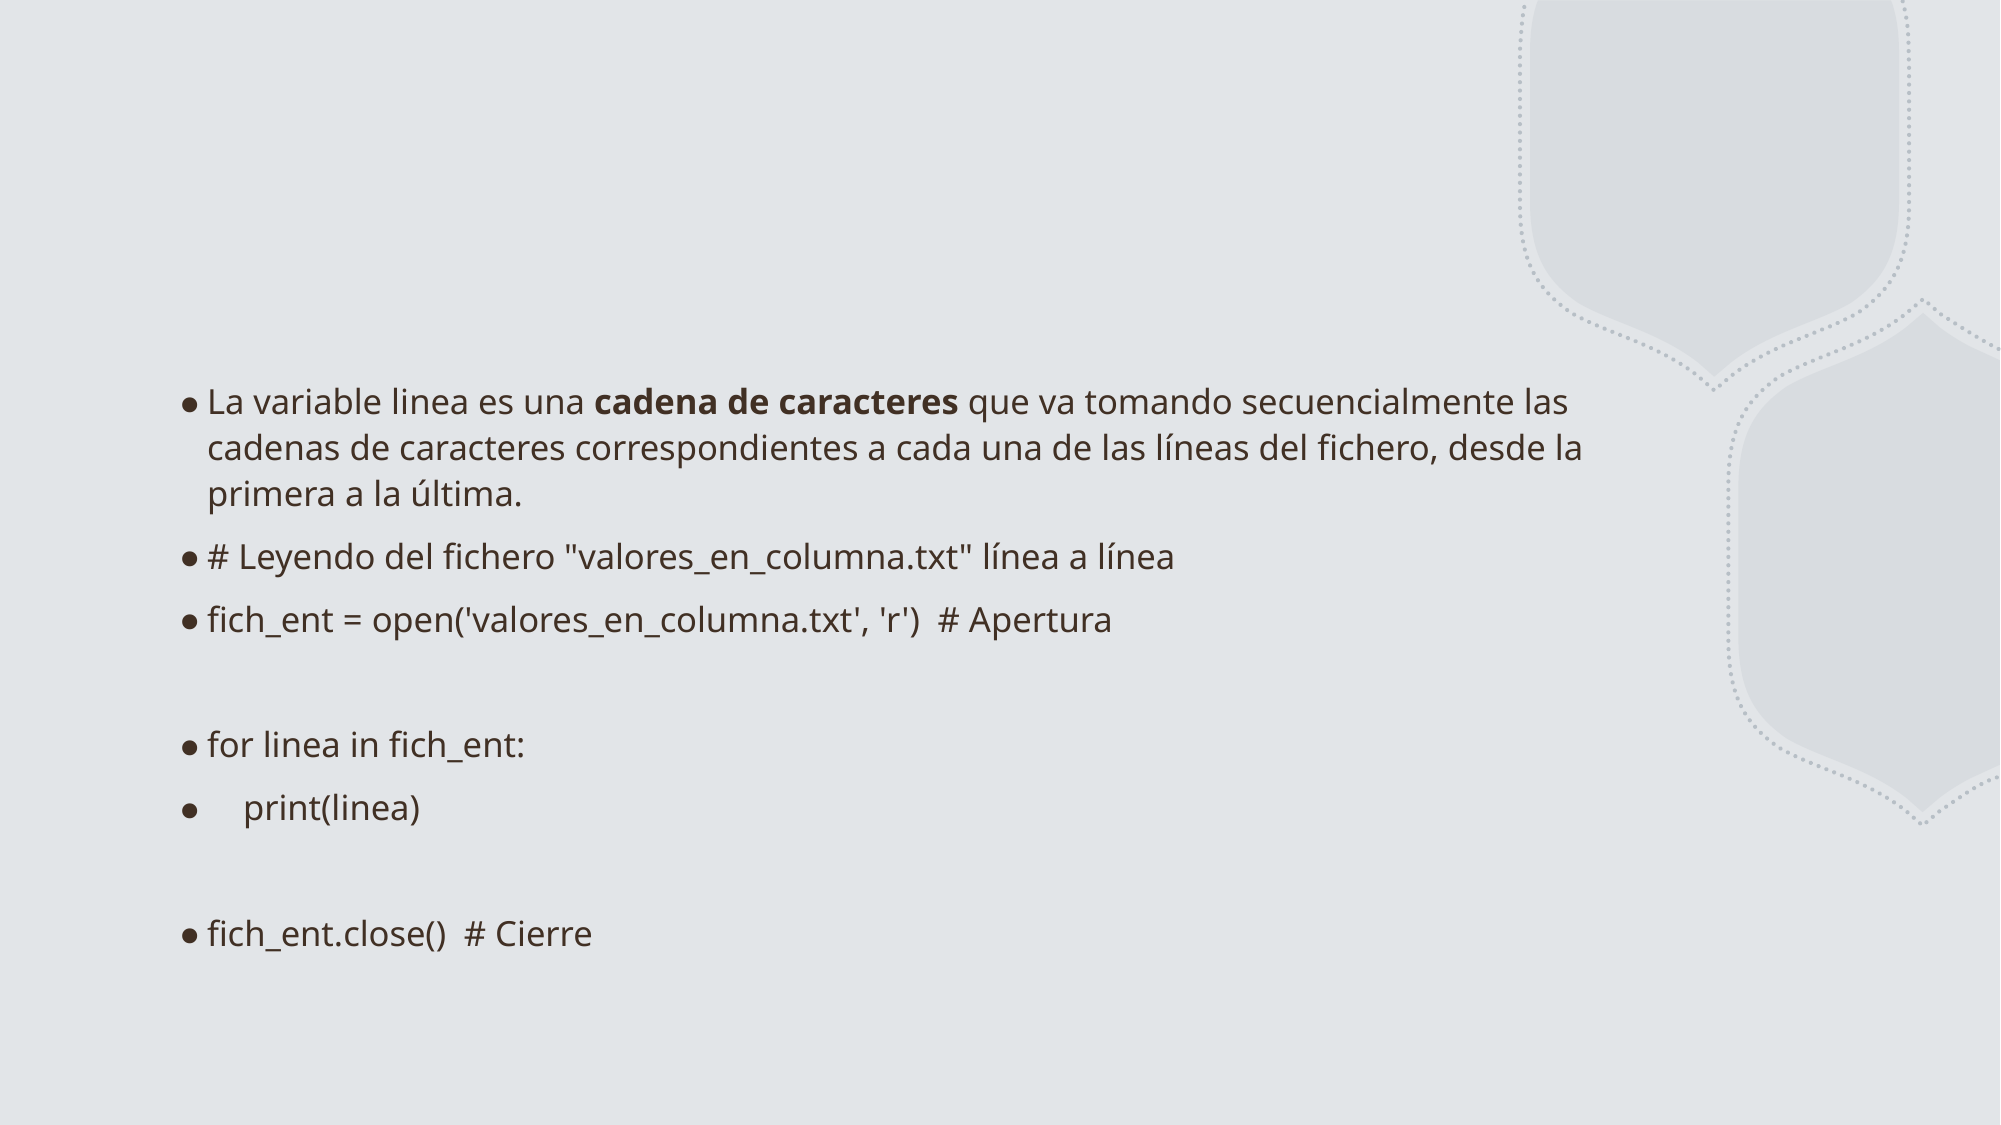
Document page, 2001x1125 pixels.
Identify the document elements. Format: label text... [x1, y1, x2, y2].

list La variable linea es una cadena de caracteres que va tomando secuencialmente las cadenas de caracteres correspondientes a cada una de las líneas del fichero, desde la primera a la última. # Leyendo del fichero "valores_en_columna.txt" línea a línea fich_ent = open('valores_en_columna.txt', 'r') # Apertura for linea in fich_ent: print(linea) fich_ent.close() # Cierre [158, 368, 1648, 968]
